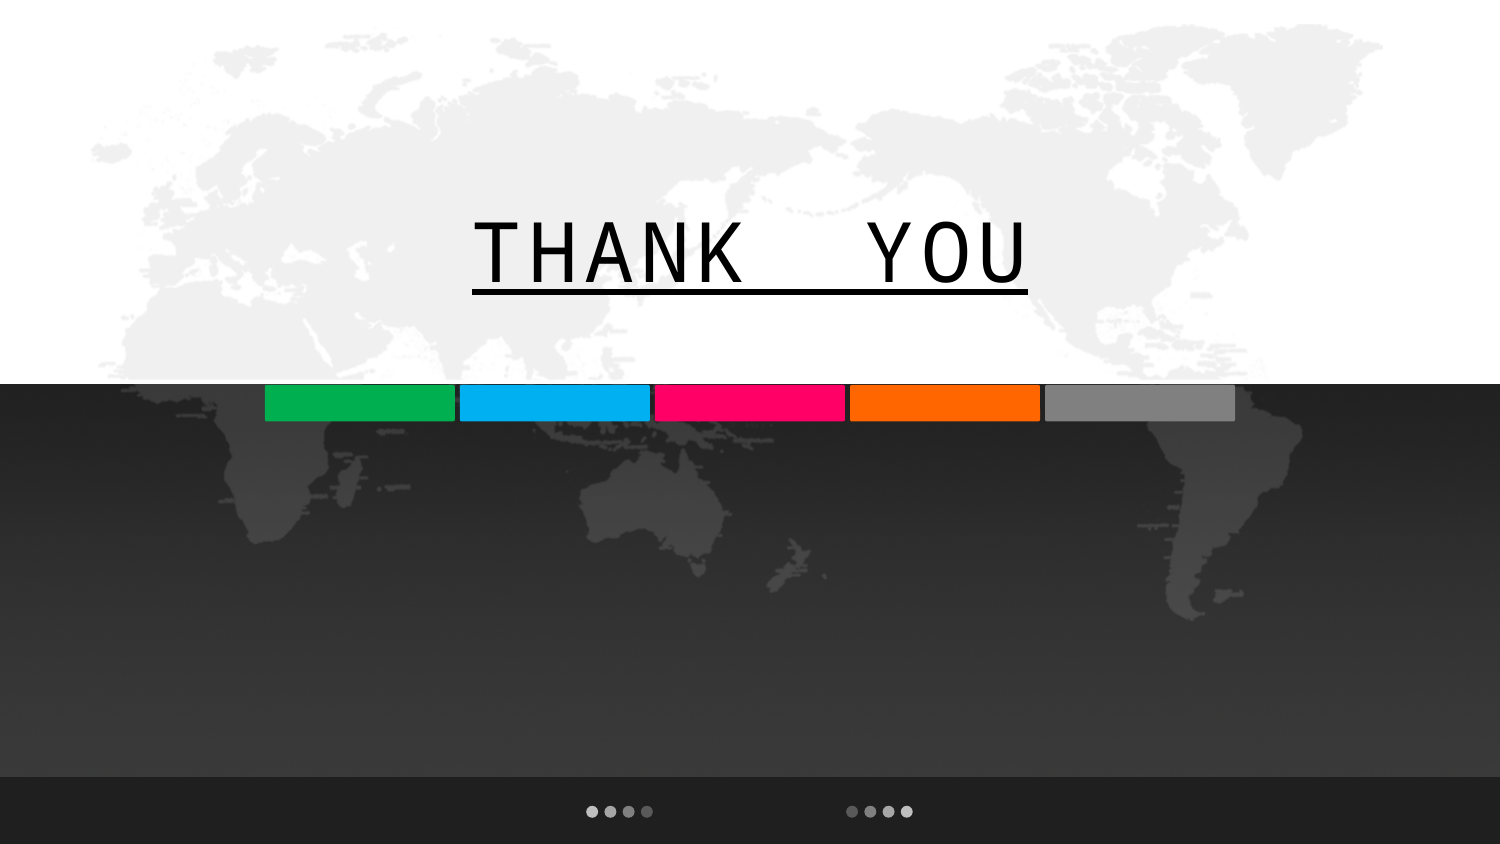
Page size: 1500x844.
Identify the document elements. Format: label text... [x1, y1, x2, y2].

text_box [847, 382, 1043, 424]
picture [0, 0, 1500, 844]
text_box [457, 382, 652, 424]
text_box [586, 805, 913, 818]
text_box THANK YOU [421, 192, 1079, 307]
text_box [1043, 382, 1238, 424]
text_box [652, 382, 848, 424]
text_box [262, 382, 457, 424]
